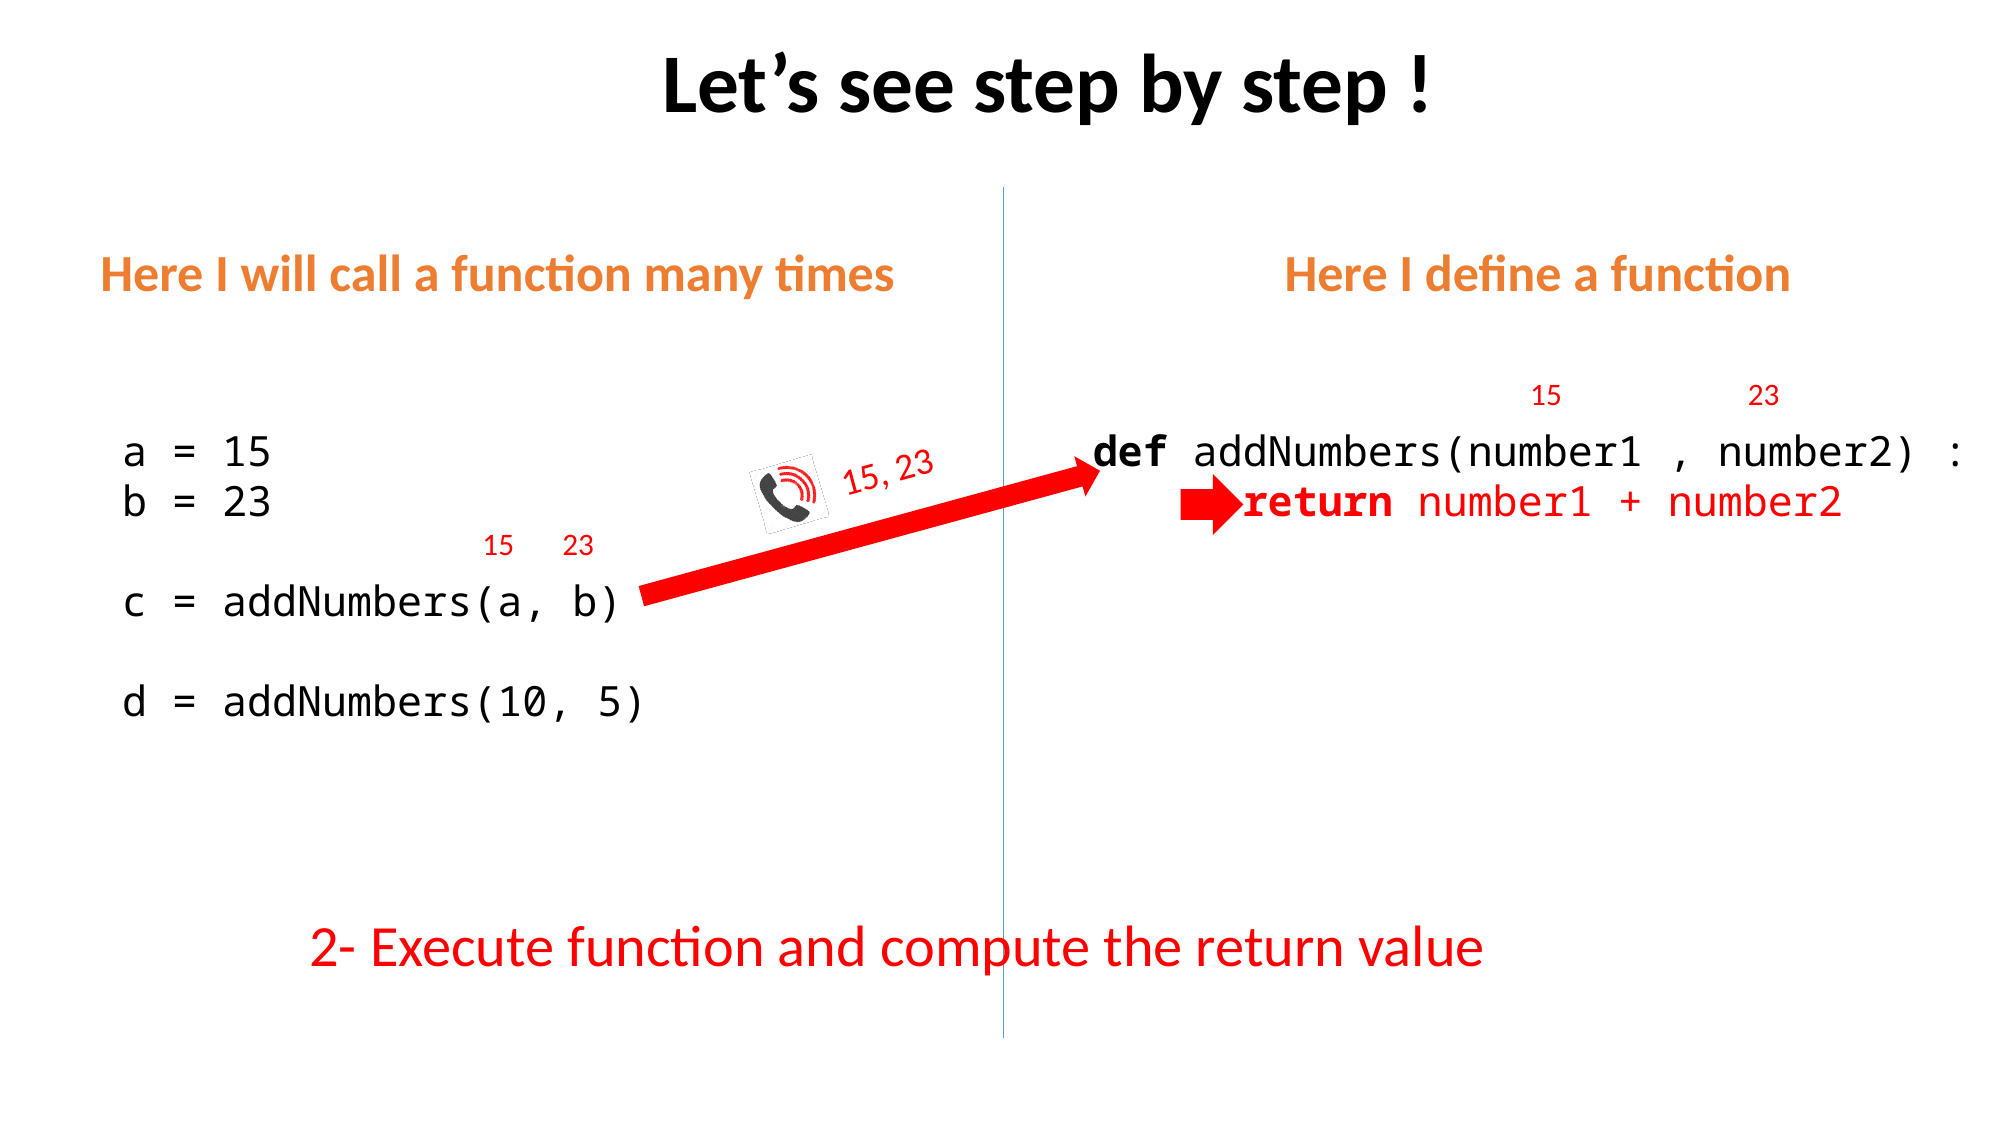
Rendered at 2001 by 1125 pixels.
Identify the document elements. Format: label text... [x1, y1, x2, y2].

text_box 2- Execute function and compute the return value [1004, 900, 1926, 985]
text_box 15, 23 [819, 424, 954, 515]
text_box 2- Execute function and compute the return value [294, 900, 1003, 985]
text_box 15 [1515, 366, 1577, 419]
text_box a = 15 b = 23 c = addNumbers(a, b) d = addNumbers(10, 5) [107, 417, 662, 833]
text_box [1179, 471, 1245, 538]
text_box 23 [1733, 366, 1795, 419]
text_box [1004, 454, 1102, 509]
text_box 23 [547, 517, 609, 570]
text_box 15 [467, 517, 529, 570]
text_box [637, 485, 1003, 608]
text_box Here I define a function [1269, 232, 1807, 310]
text_box def addNumbers(number1 , number2) : return number1 + number2 [1078, 417, 1983, 533]
text_box Here I will call a function many times [85, 232, 911, 310]
text_box Let’s see step by step ! [647, 22, 1450, 137]
picture [750, 455, 829, 534]
